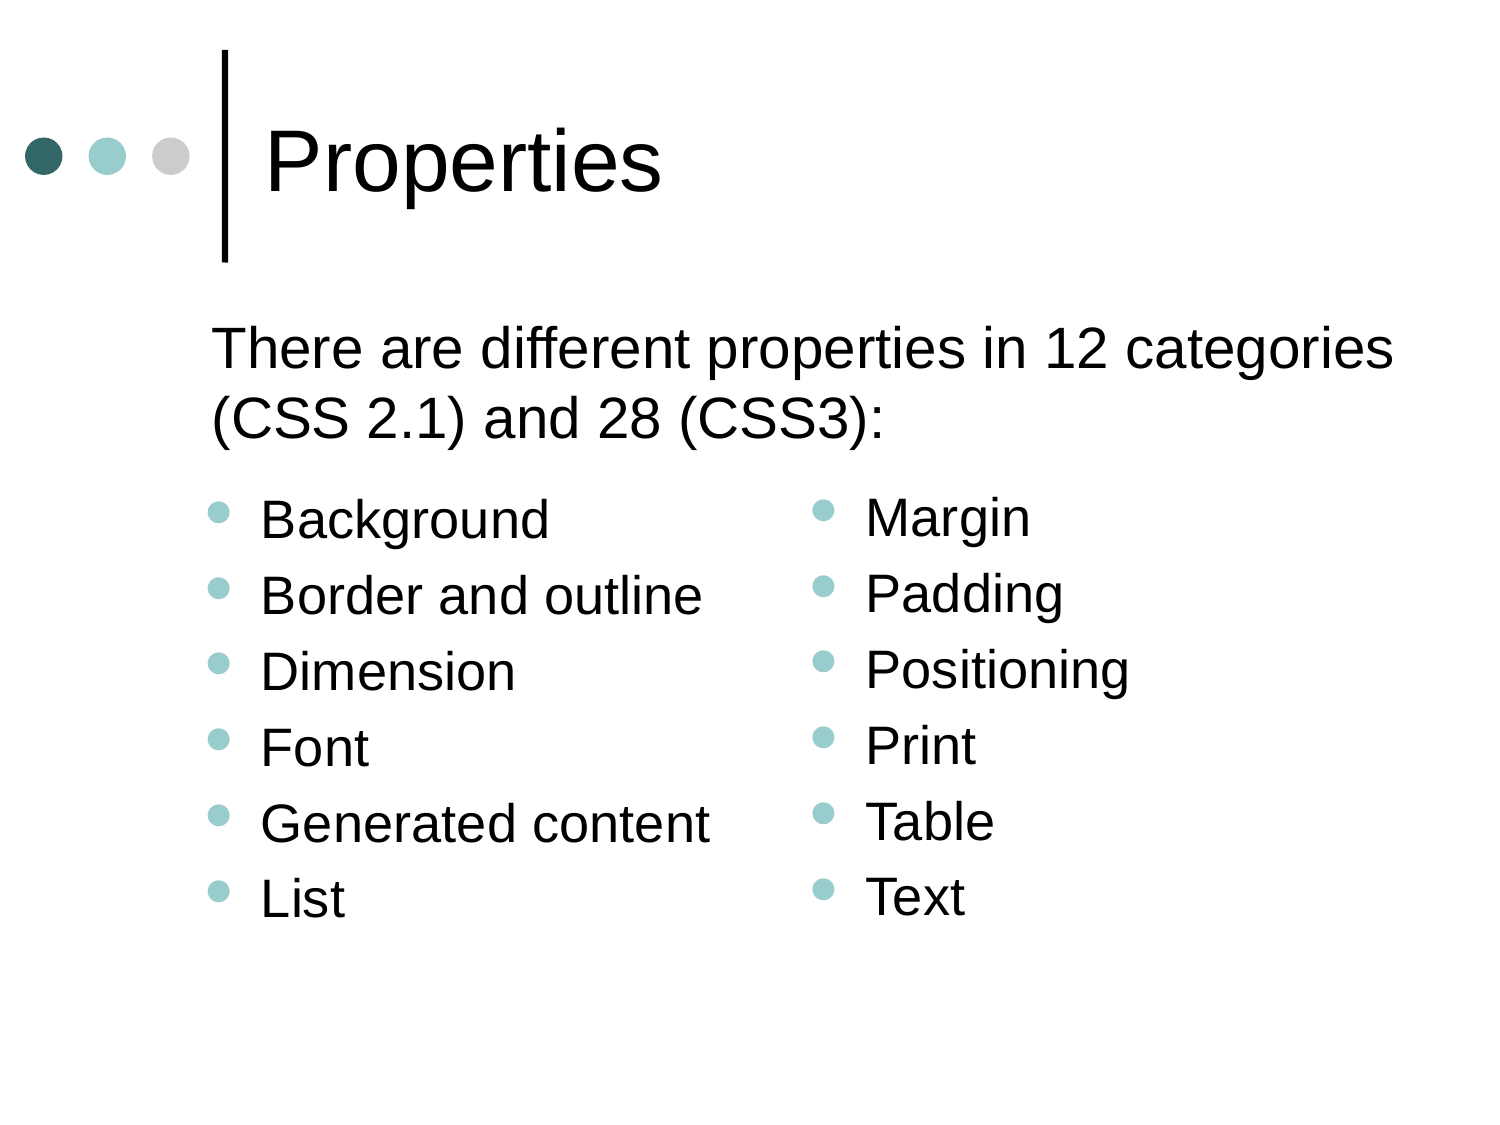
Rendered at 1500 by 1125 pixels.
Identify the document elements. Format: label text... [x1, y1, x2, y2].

title Properties [249, 30, 1401, 282]
list Background Border and outline Dimension Font Generated content List [189, 477, 782, 997]
list Margin Padding Positioning Print Table Text [794, 475, 1387, 994]
text_box There are different properties in 12 categories (CSS 2.1) and 28 (CSS3): [196, 303, 1446, 528]
